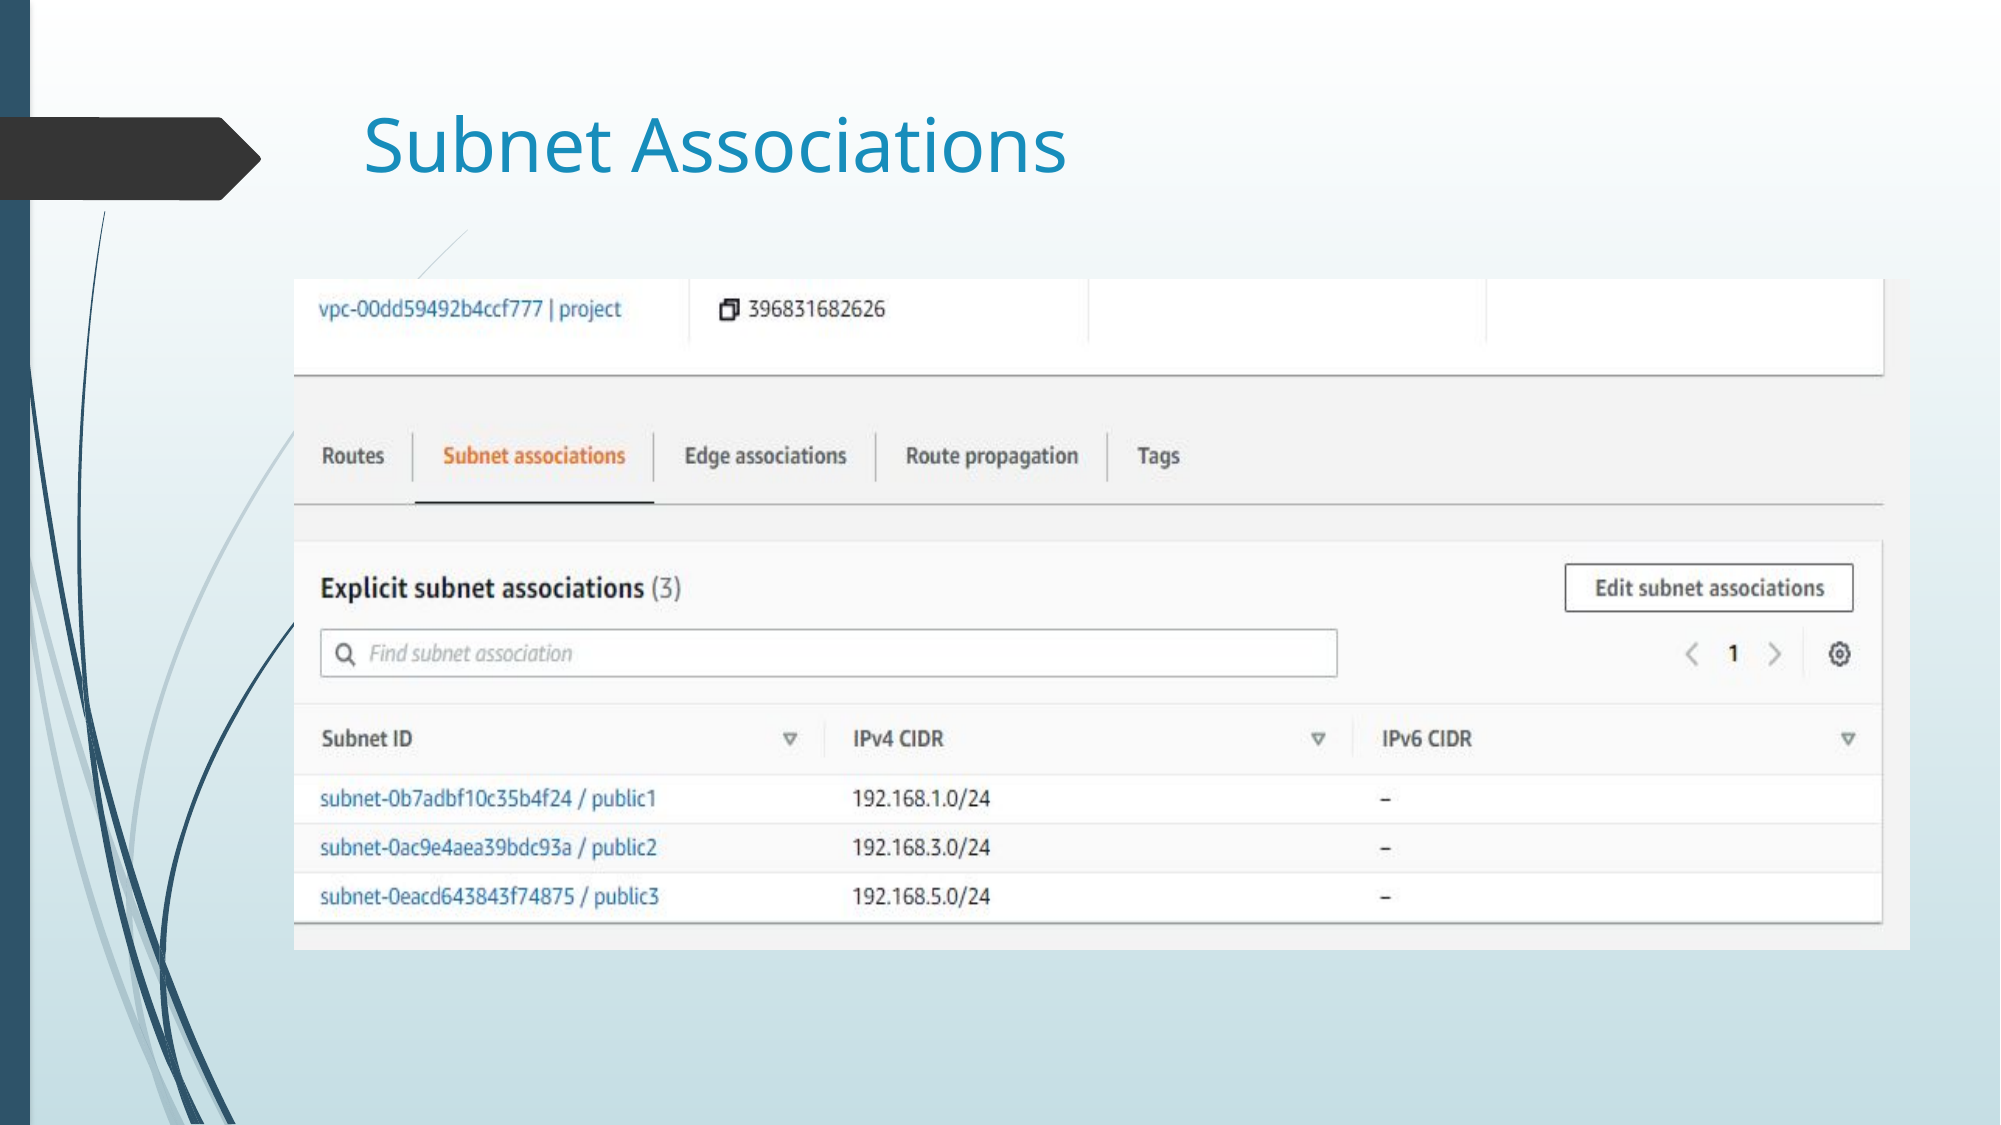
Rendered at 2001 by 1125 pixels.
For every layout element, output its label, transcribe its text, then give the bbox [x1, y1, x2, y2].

title Subnet Associations [348, 89, 1811, 213]
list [293, 279, 1910, 950]
